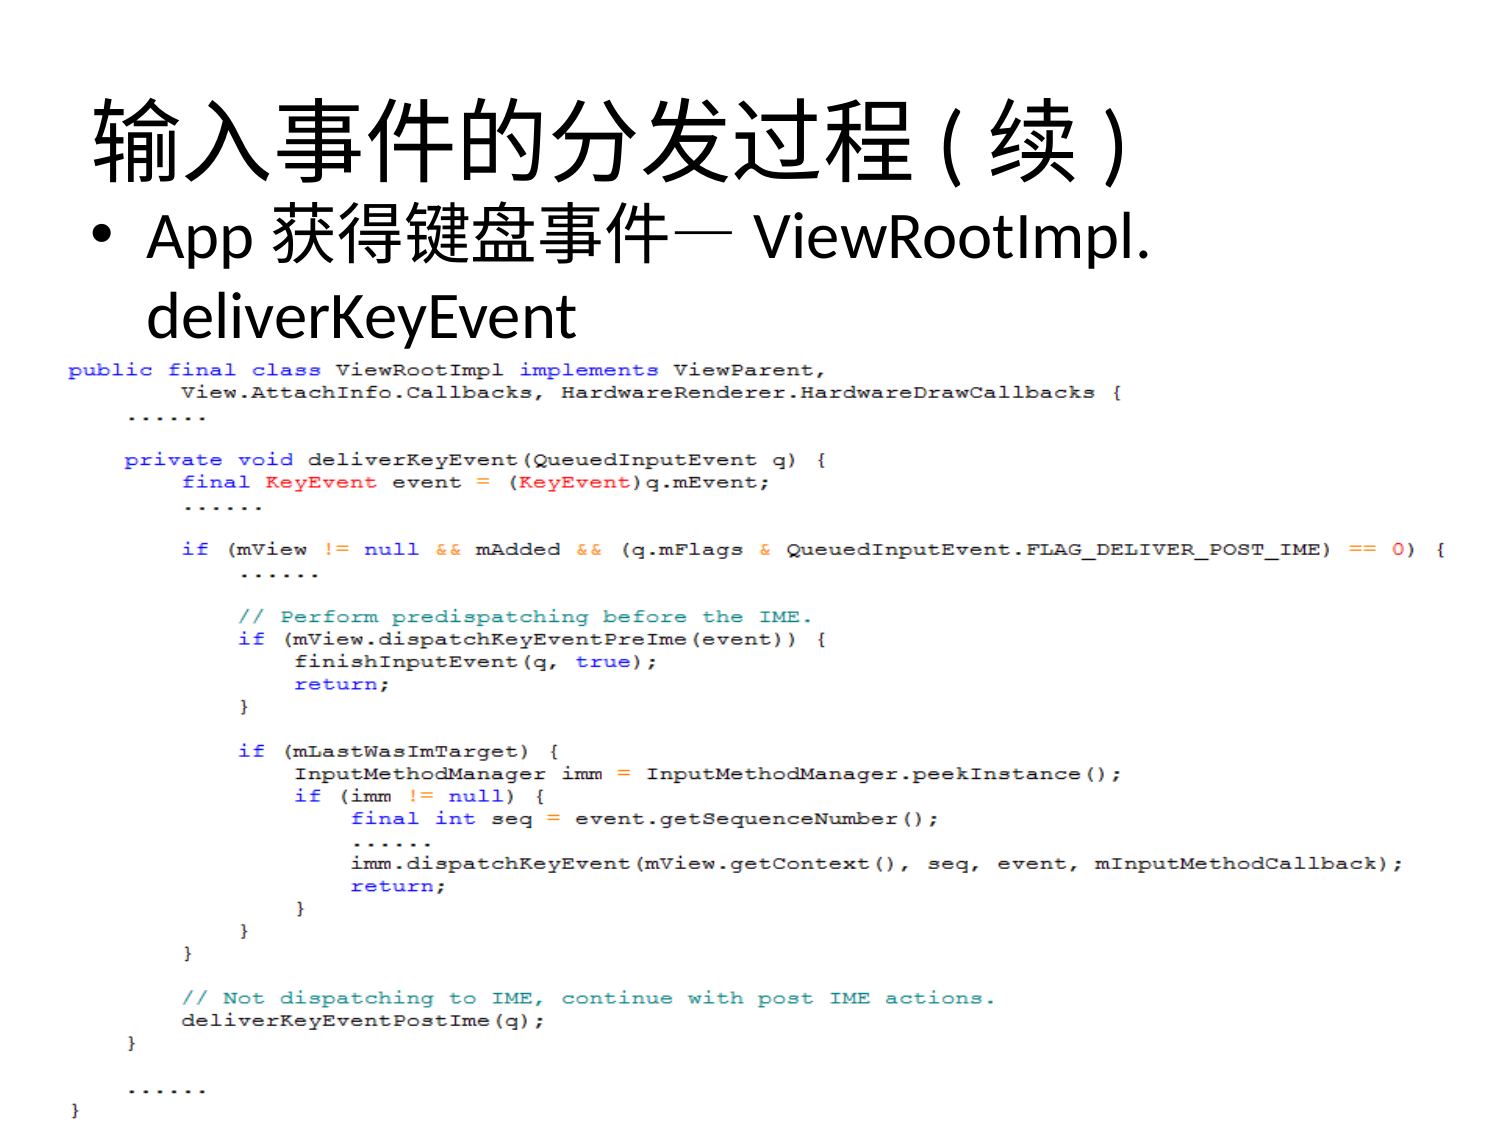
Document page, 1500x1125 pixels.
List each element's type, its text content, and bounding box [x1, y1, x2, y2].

list App获得键盘事件—ViewRootImpl. deliverKeyEvent [75, 184, 1425, 360]
picture [64, 361, 1452, 1125]
title 输入事件的分发过程(续) [75, 45, 1425, 184]
